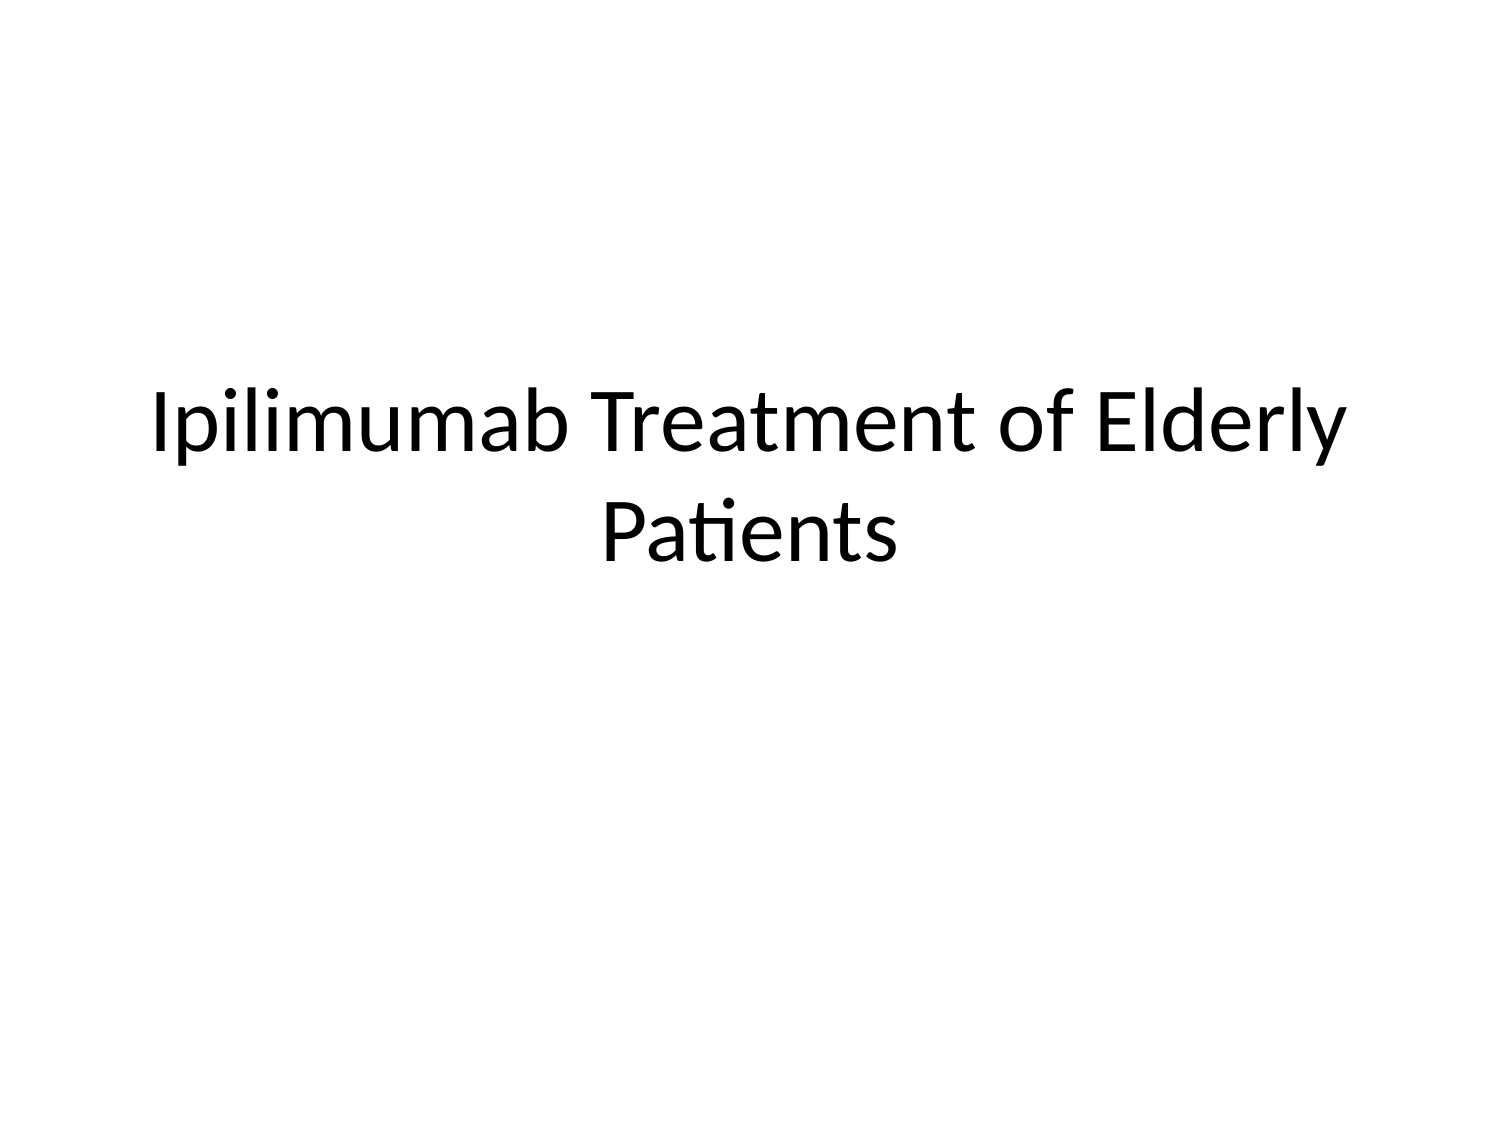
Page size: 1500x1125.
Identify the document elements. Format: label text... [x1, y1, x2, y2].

title Ipilimumab Treatment of Elderly Patients [112, 349, 1388, 591]
